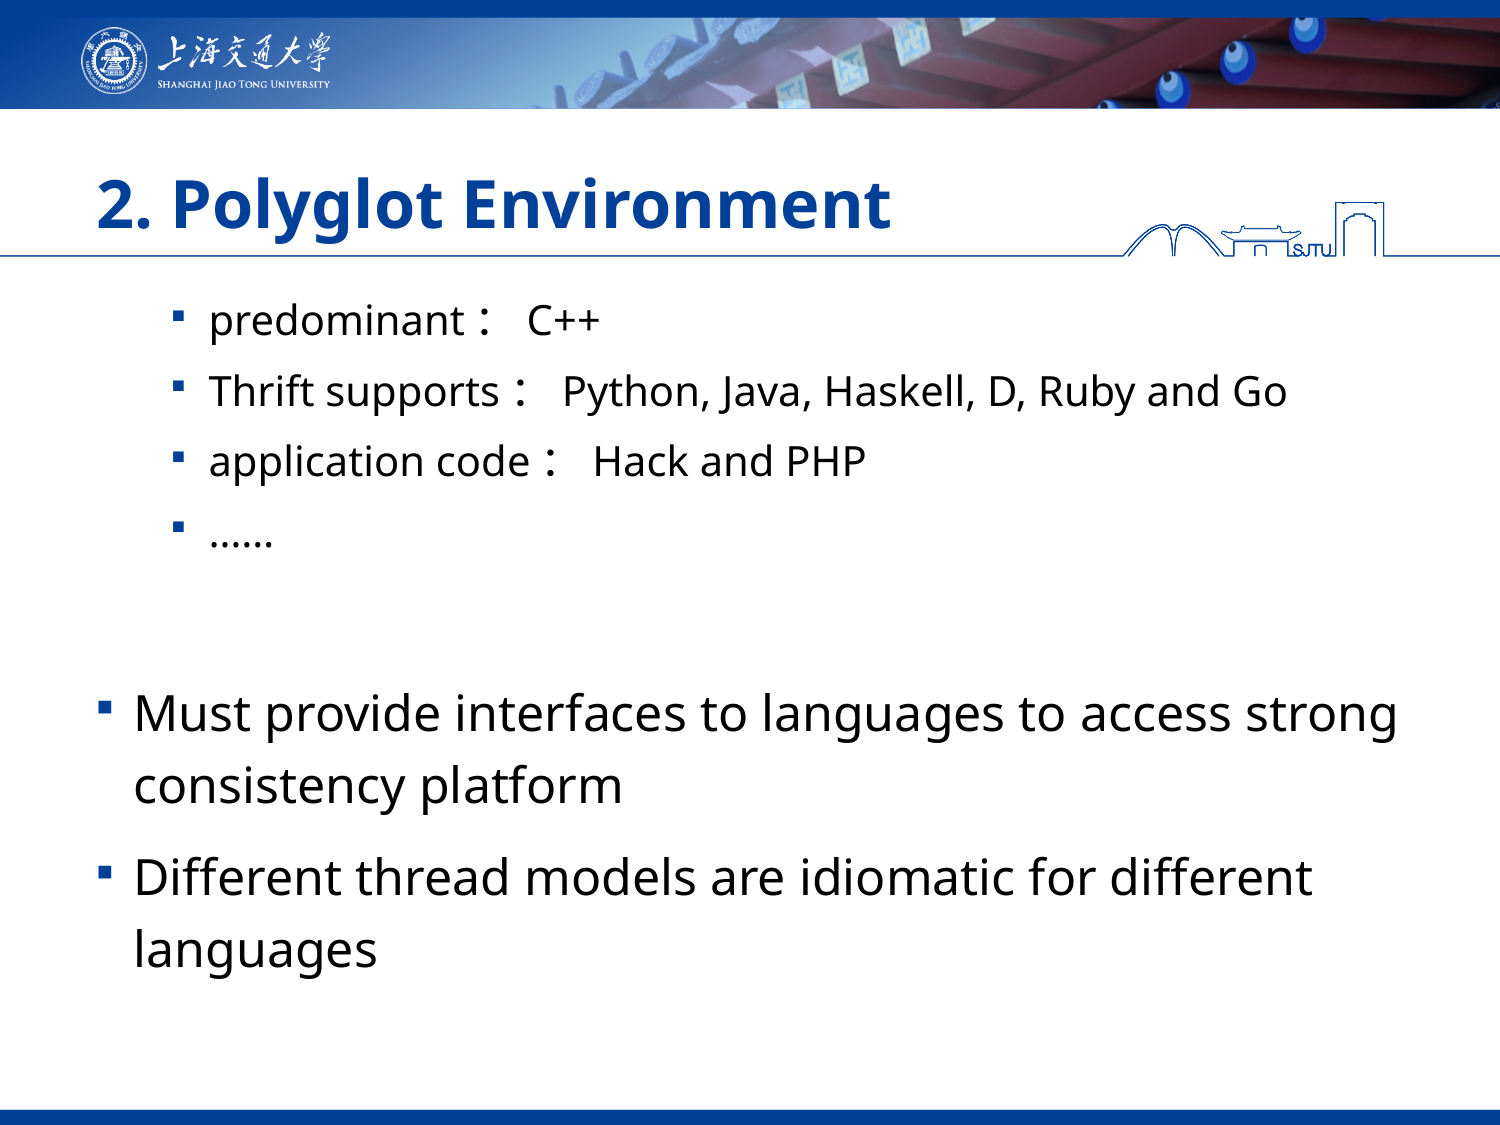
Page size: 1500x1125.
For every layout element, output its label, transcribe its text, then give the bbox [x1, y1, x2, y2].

picture [0, 18, 1500, 109]
list predominant：C++ Thrift supports：Python, Java, Haskell, D, Ruby and Go application code：Hack and PHP …… Must provide interfaces to languages to access strong consistency platform Different thread models are idiomatic for different languages [81, 276, 1455, 1084]
title 2. Polyglot Environment [81, 159, 1455, 254]
